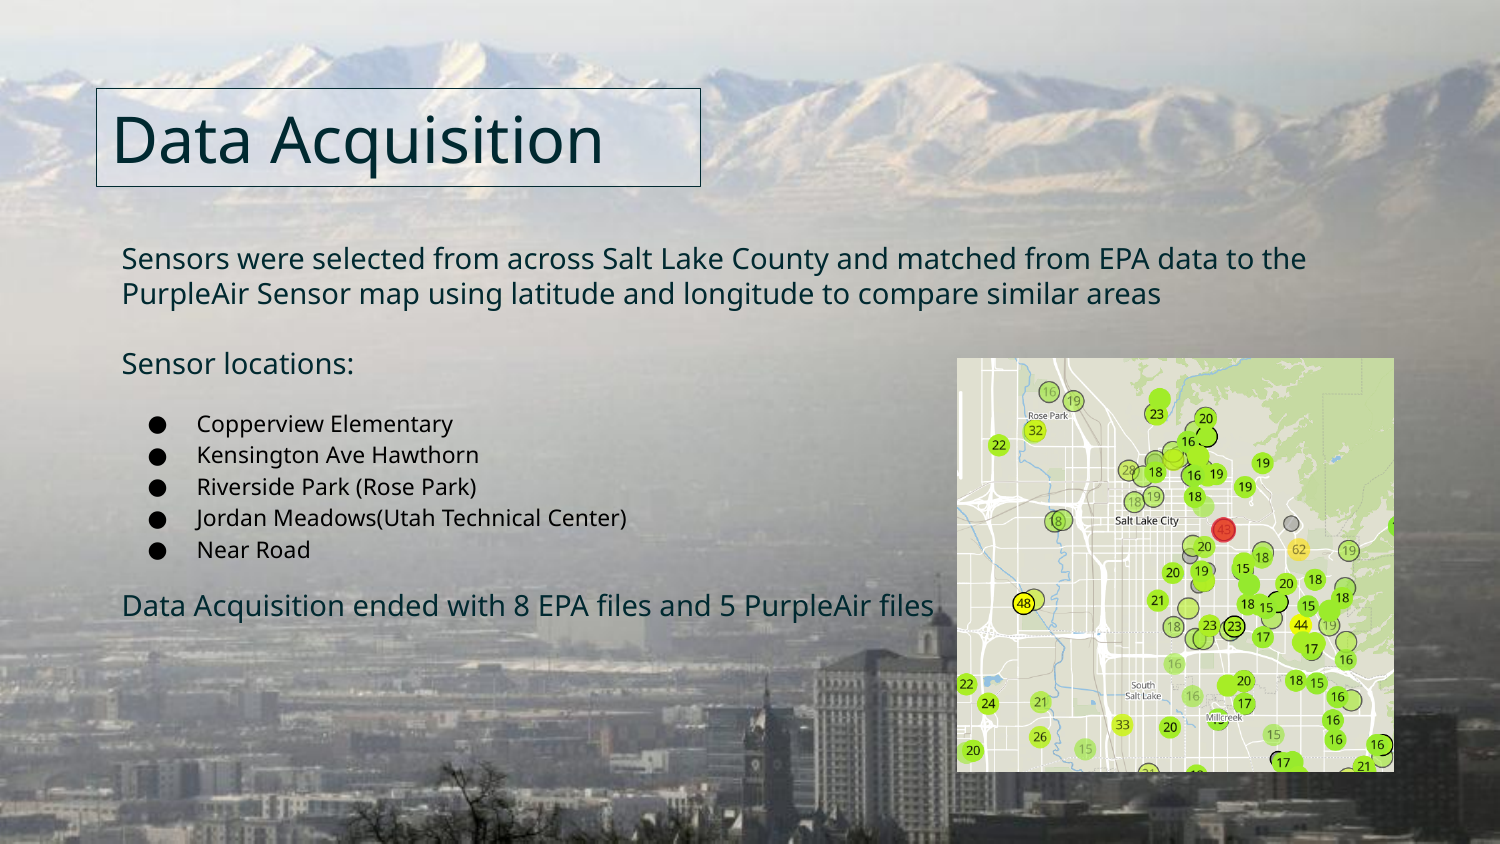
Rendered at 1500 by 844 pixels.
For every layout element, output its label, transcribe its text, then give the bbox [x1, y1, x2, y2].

text_box Sensors were selected from across Salt Lake County and matched from EPA data to the PurpleAir Sensor map using latitude and longitude to compare similar areas Sensor locations: Copperview Elementary Kensington Ave Hawthorn Riverside Park (Rose Park) Jordan Meadows(Utah Technical Center) Near Road Data Acquisition ended with 8 EPA files and 5 PurpleAir files [106, 225, 1394, 772]
picture [0, 0, 1500, 844]
title Data Acquisition [96, 88, 701, 187]
